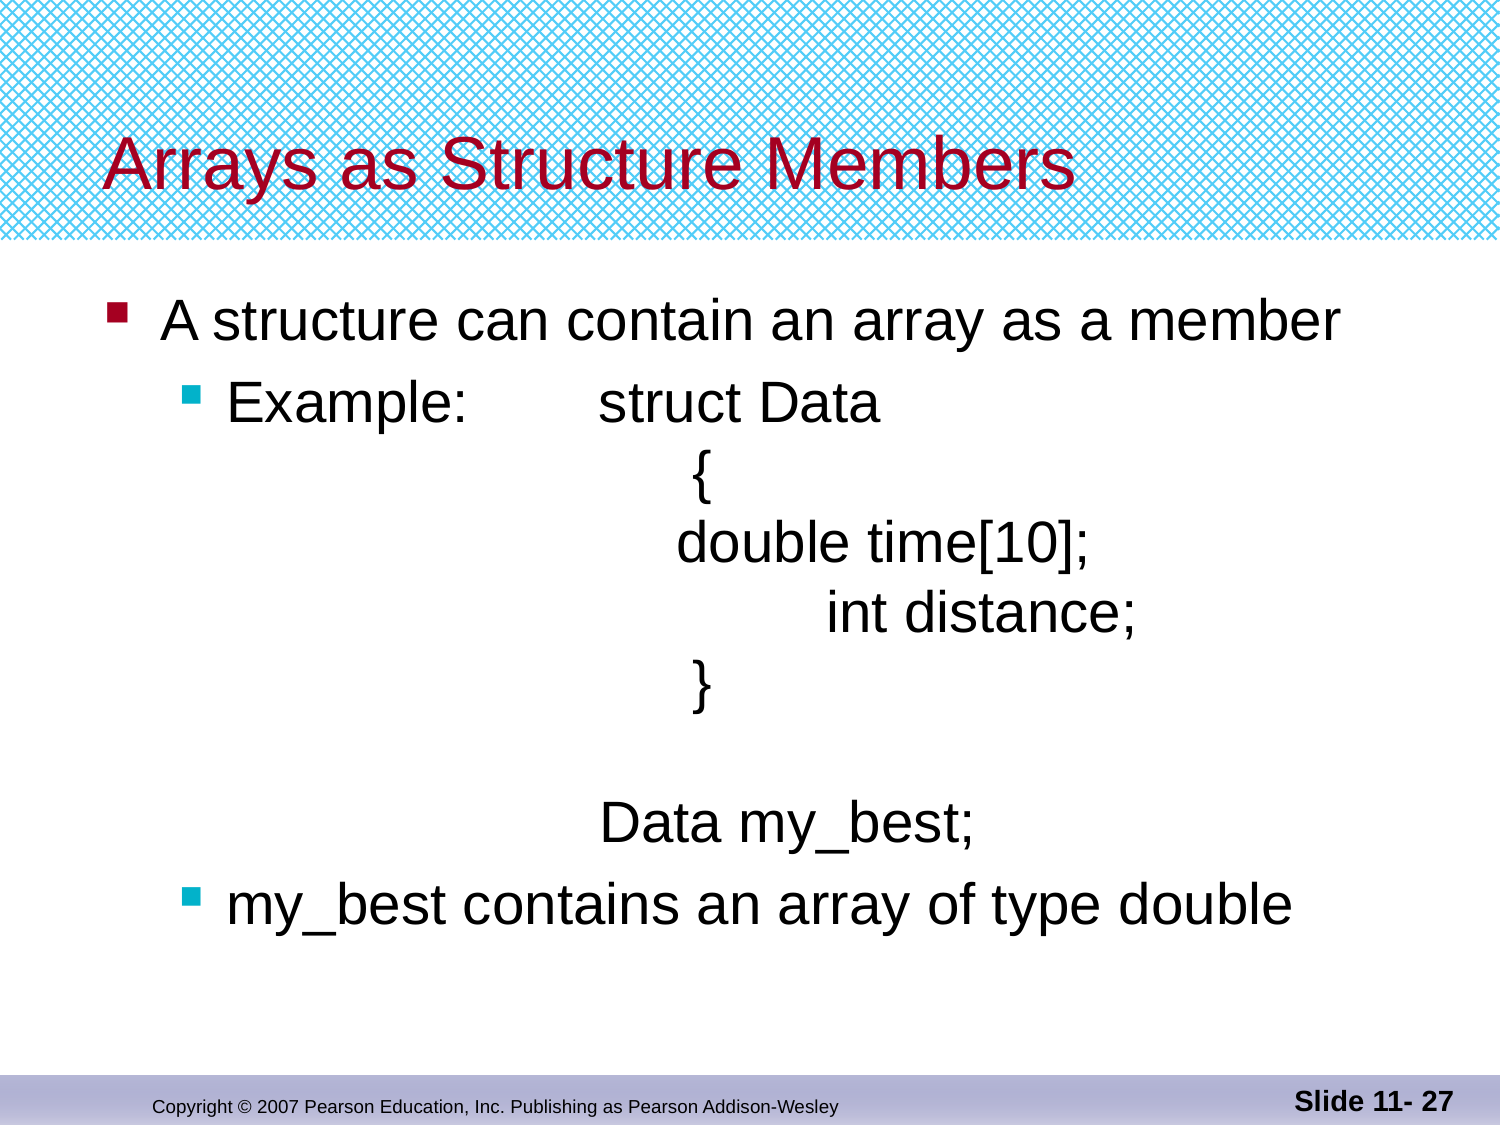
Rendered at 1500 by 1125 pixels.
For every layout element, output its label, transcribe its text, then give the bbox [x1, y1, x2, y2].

title Arrays as Structure Members [87, 49, 1450, 213]
list A structure can contain an array as a member Example: struct Data { double time[10]; int distance; } Data my_best; my_best contains an array of type double [89, 275, 1450, 1025]
slide_number Slide 11- 27 [1156, 1050, 1469, 1125]
